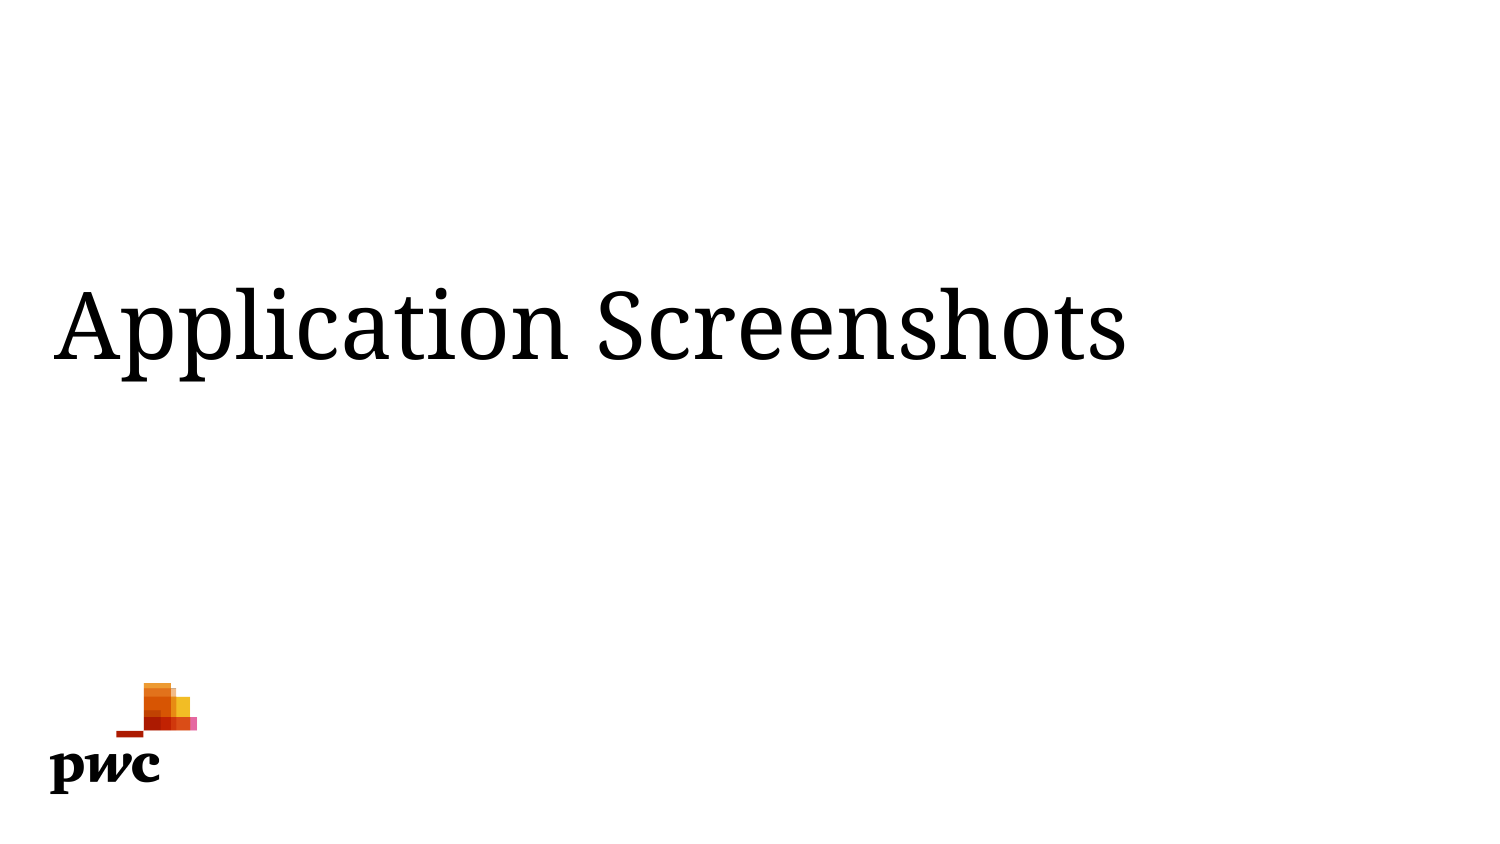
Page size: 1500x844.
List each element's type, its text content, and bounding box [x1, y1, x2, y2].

picture [22, 655, 225, 822]
title Application Screenshots [54, 52, 1222, 379]
